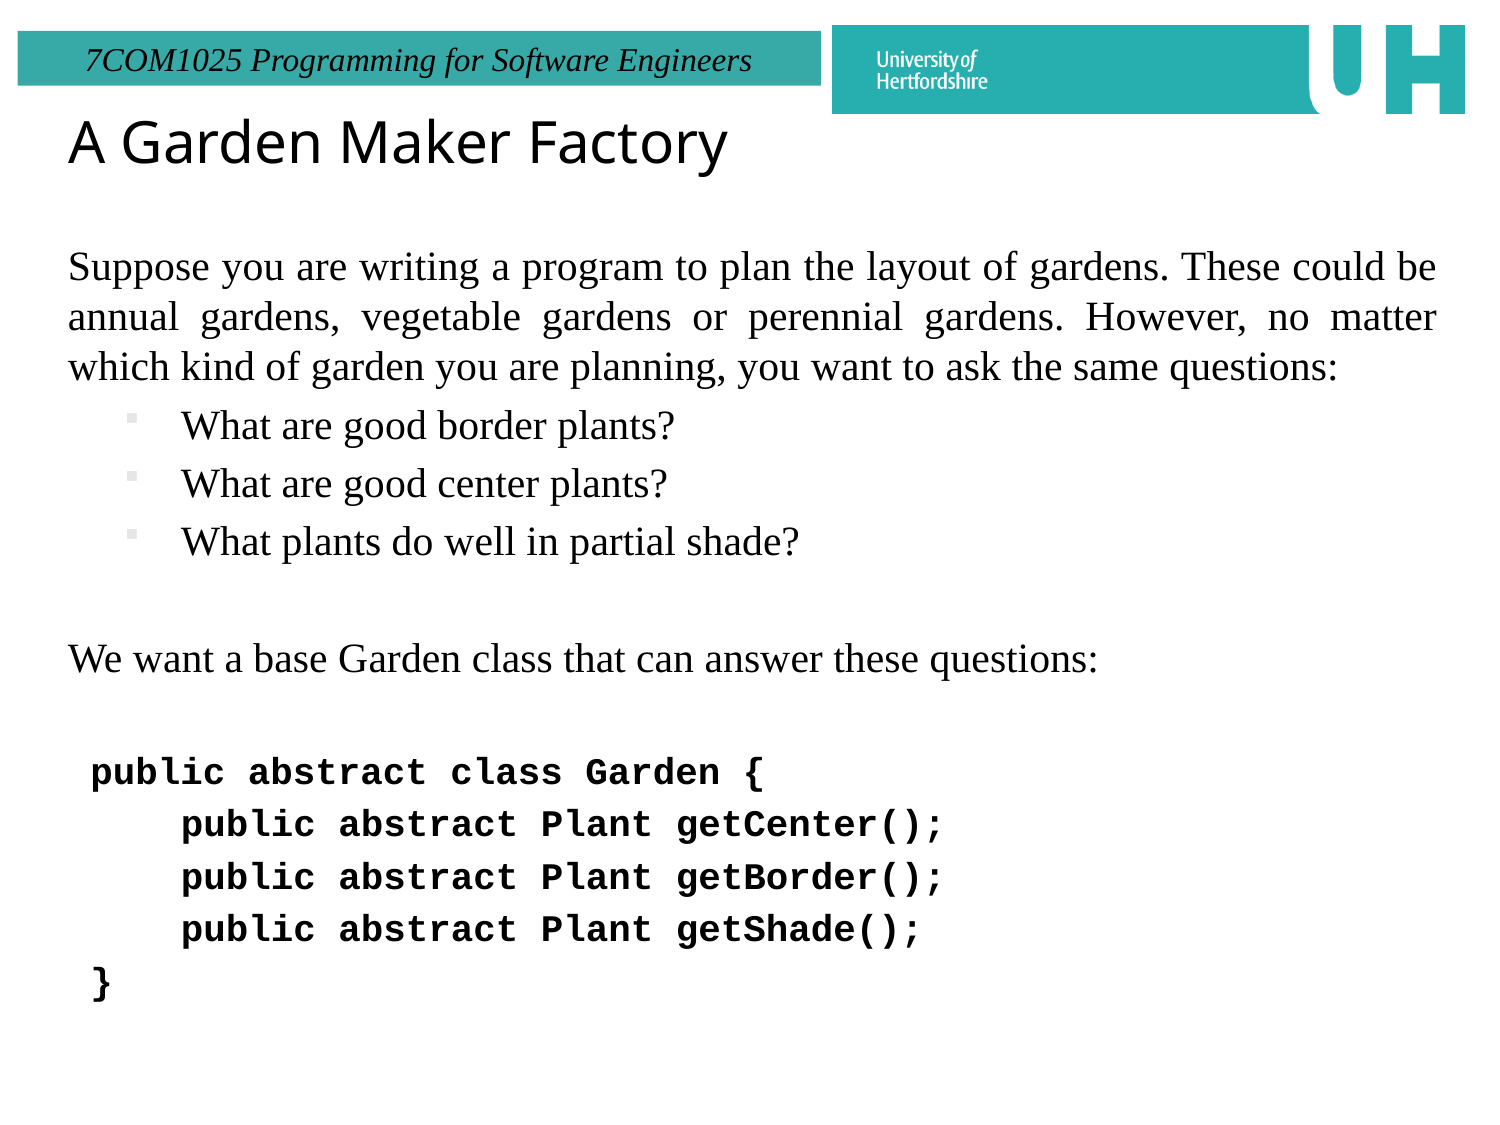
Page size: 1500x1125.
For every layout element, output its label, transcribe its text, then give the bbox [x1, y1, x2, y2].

text_box Suppose you are writing a program to plan the layout of gardens. These could be annual gardens, vegetable gardens or perennial gardens. However, no matter which kind of garden you are planning, you want to ask the same questions: What are good border plants? What are good center plants? What plants do well in partial shade? We want a base Garden class that can answer these questions: public abstract class Garden { public abstract Plant getCenter(); public abstract Plant getBorder(); public abstract Plant getShade(); } [53, 231, 1454, 1046]
picture [832, 25, 1465, 114]
title A Garden Maker Factory [53, 113, 1329, 177]
